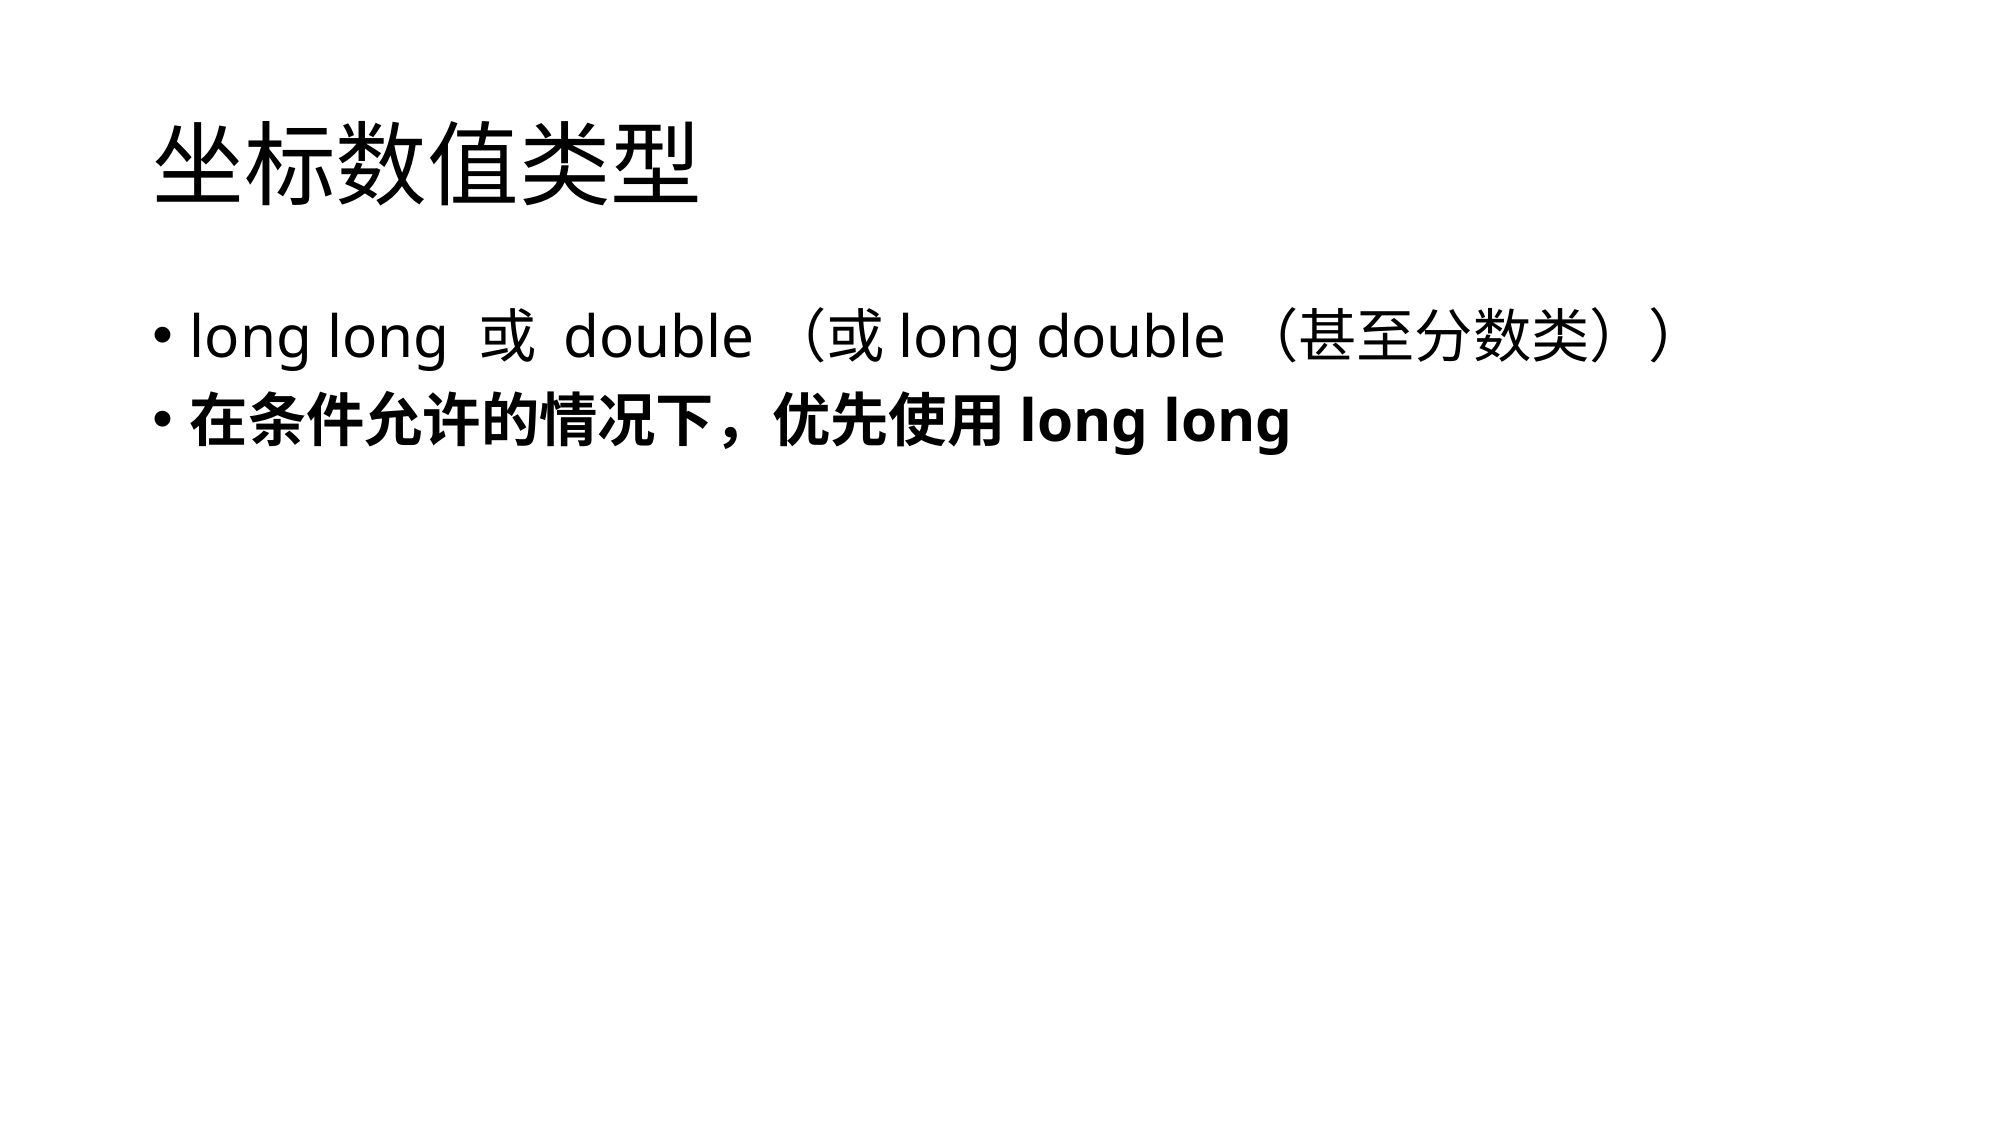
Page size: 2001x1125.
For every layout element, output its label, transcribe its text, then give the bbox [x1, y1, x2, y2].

list long long 或 double（或long double（甚至分数类）） 在条件允许的情况下，优先使用long long [137, 299, 1863, 1014]
title 坐标数值类型 [137, 59, 1863, 278]
